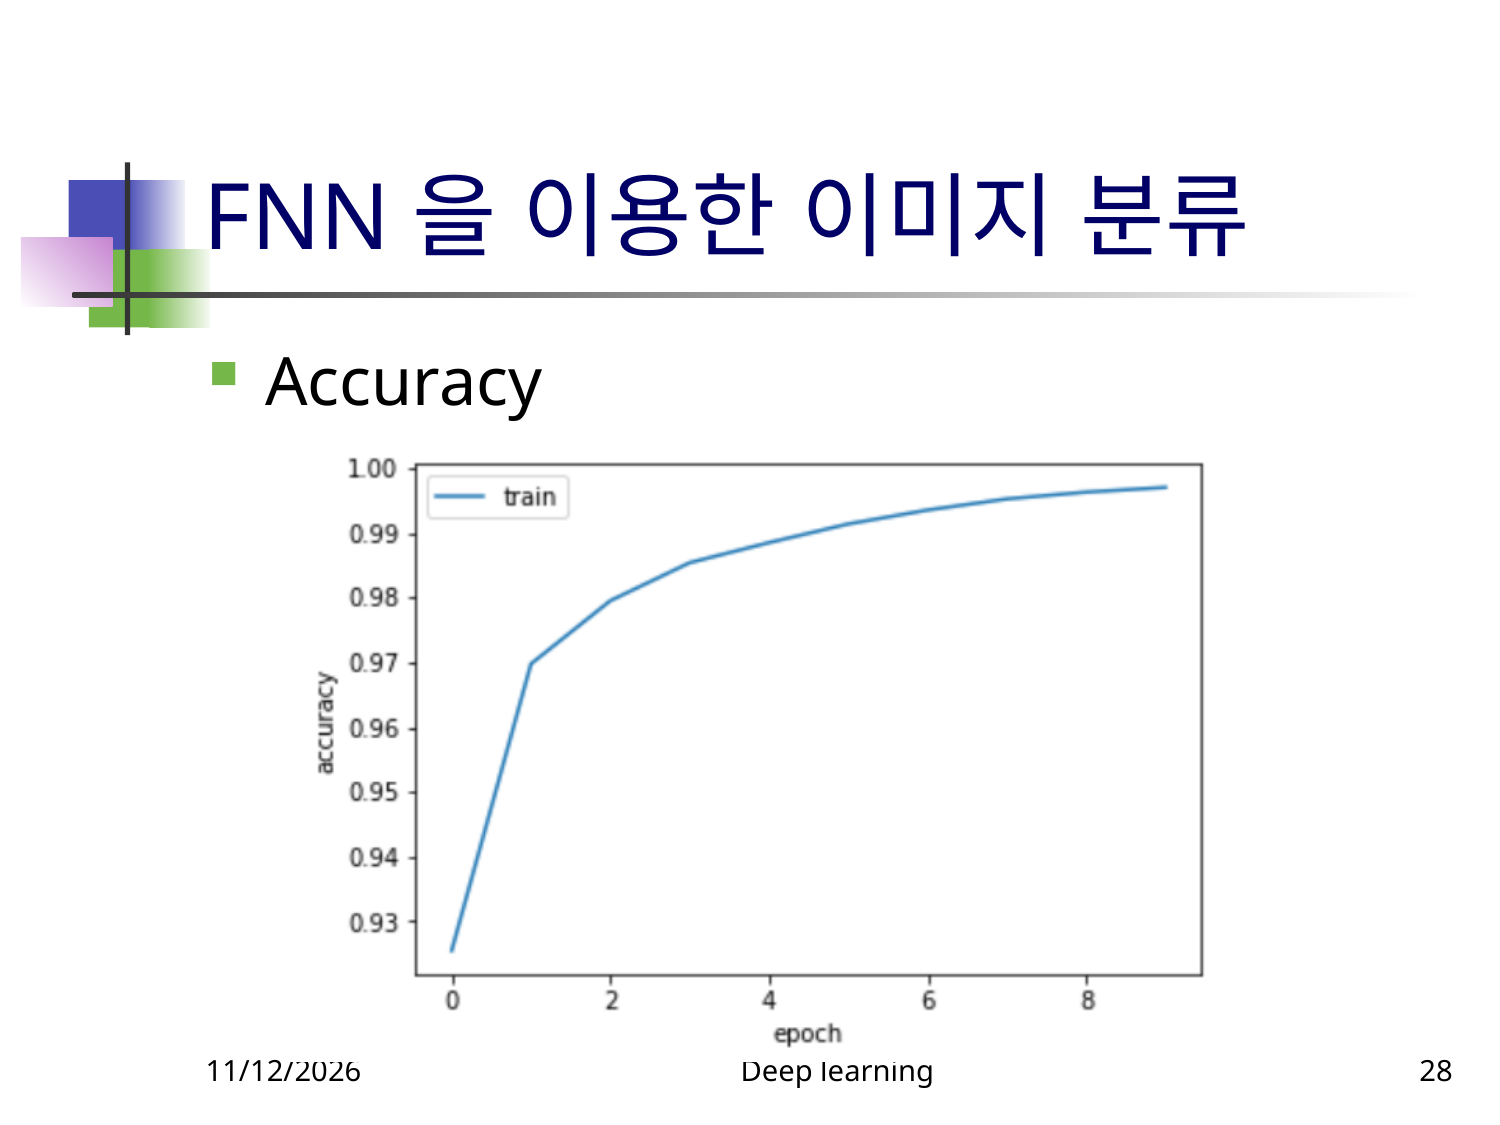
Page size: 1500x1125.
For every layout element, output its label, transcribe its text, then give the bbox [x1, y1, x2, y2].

picture [287, 441, 1222, 1062]
slide_number 28 [1155, 1024, 1468, 1100]
footer Deep learning [600, 1069, 1075, 1100]
list Accuracy [193, 331, 1469, 1006]
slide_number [190, 1024, 504, 1100]
title FNN을 이용한 이미지 분류 [188, 35, 1468, 275]
